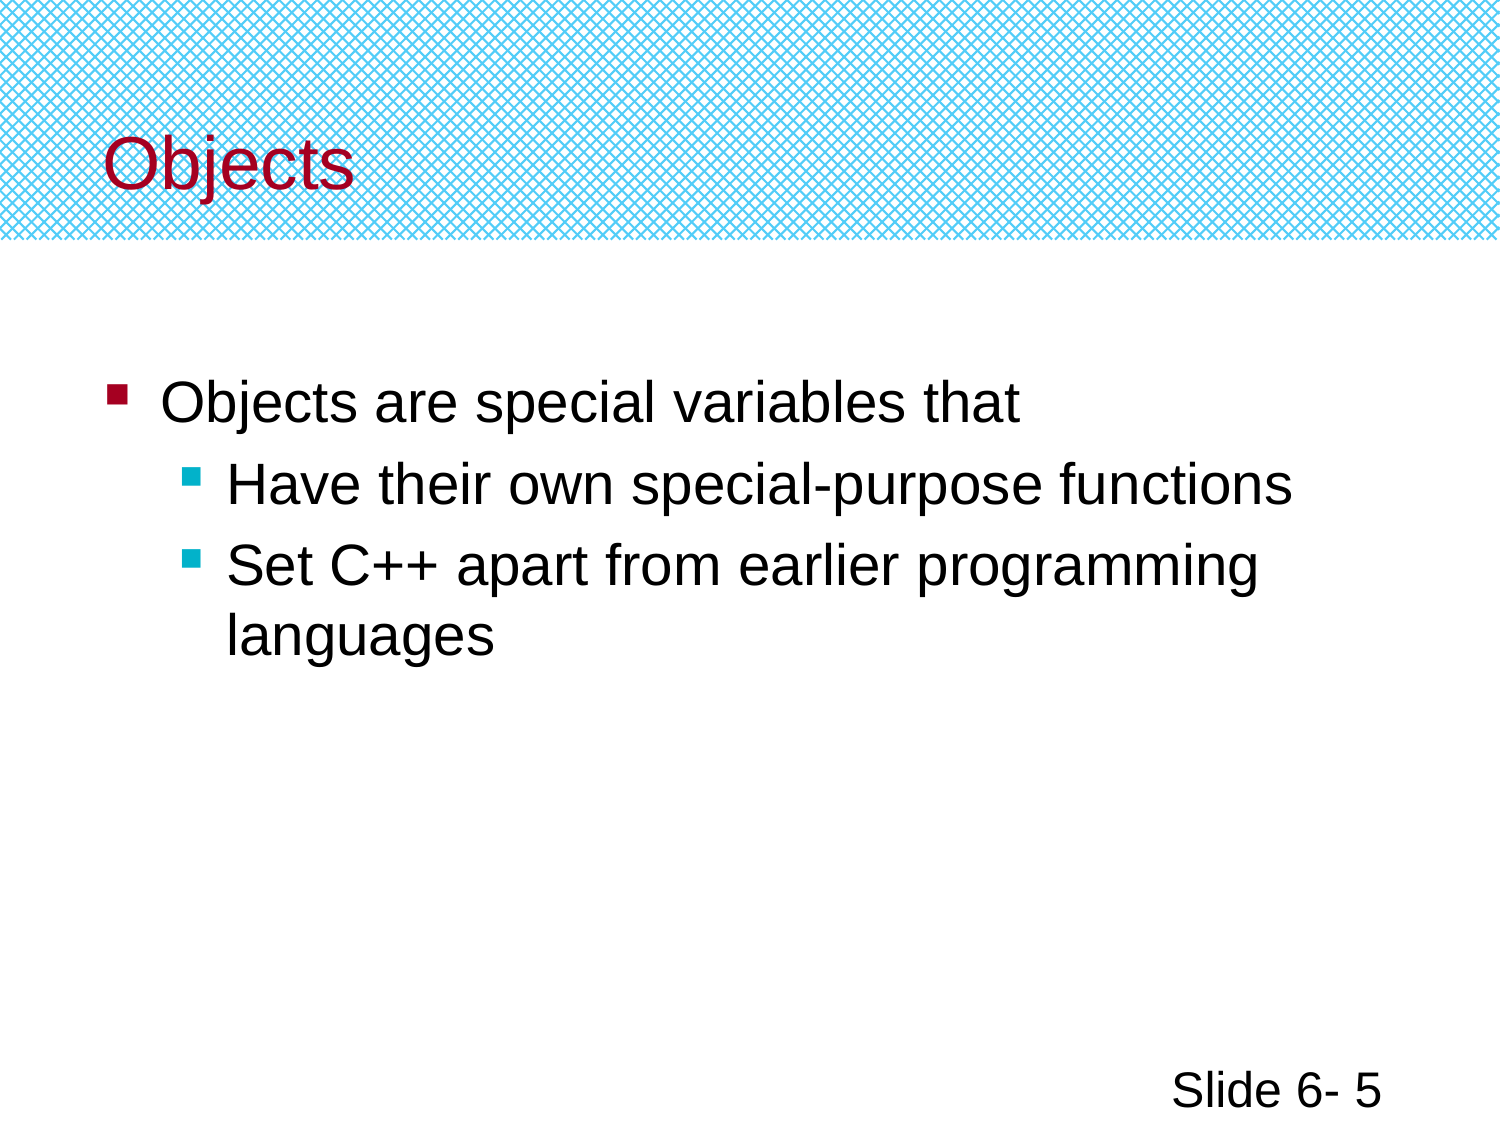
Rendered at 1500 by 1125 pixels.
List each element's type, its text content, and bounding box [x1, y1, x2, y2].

slide_number Slide 6- 5 [1156, 1050, 1469, 1125]
title Objects [87, 49, 1450, 213]
list Objects are special variables that Have their own special-purpose functions Set C++ apart from earlier programming languages [89, 275, 1450, 1025]
